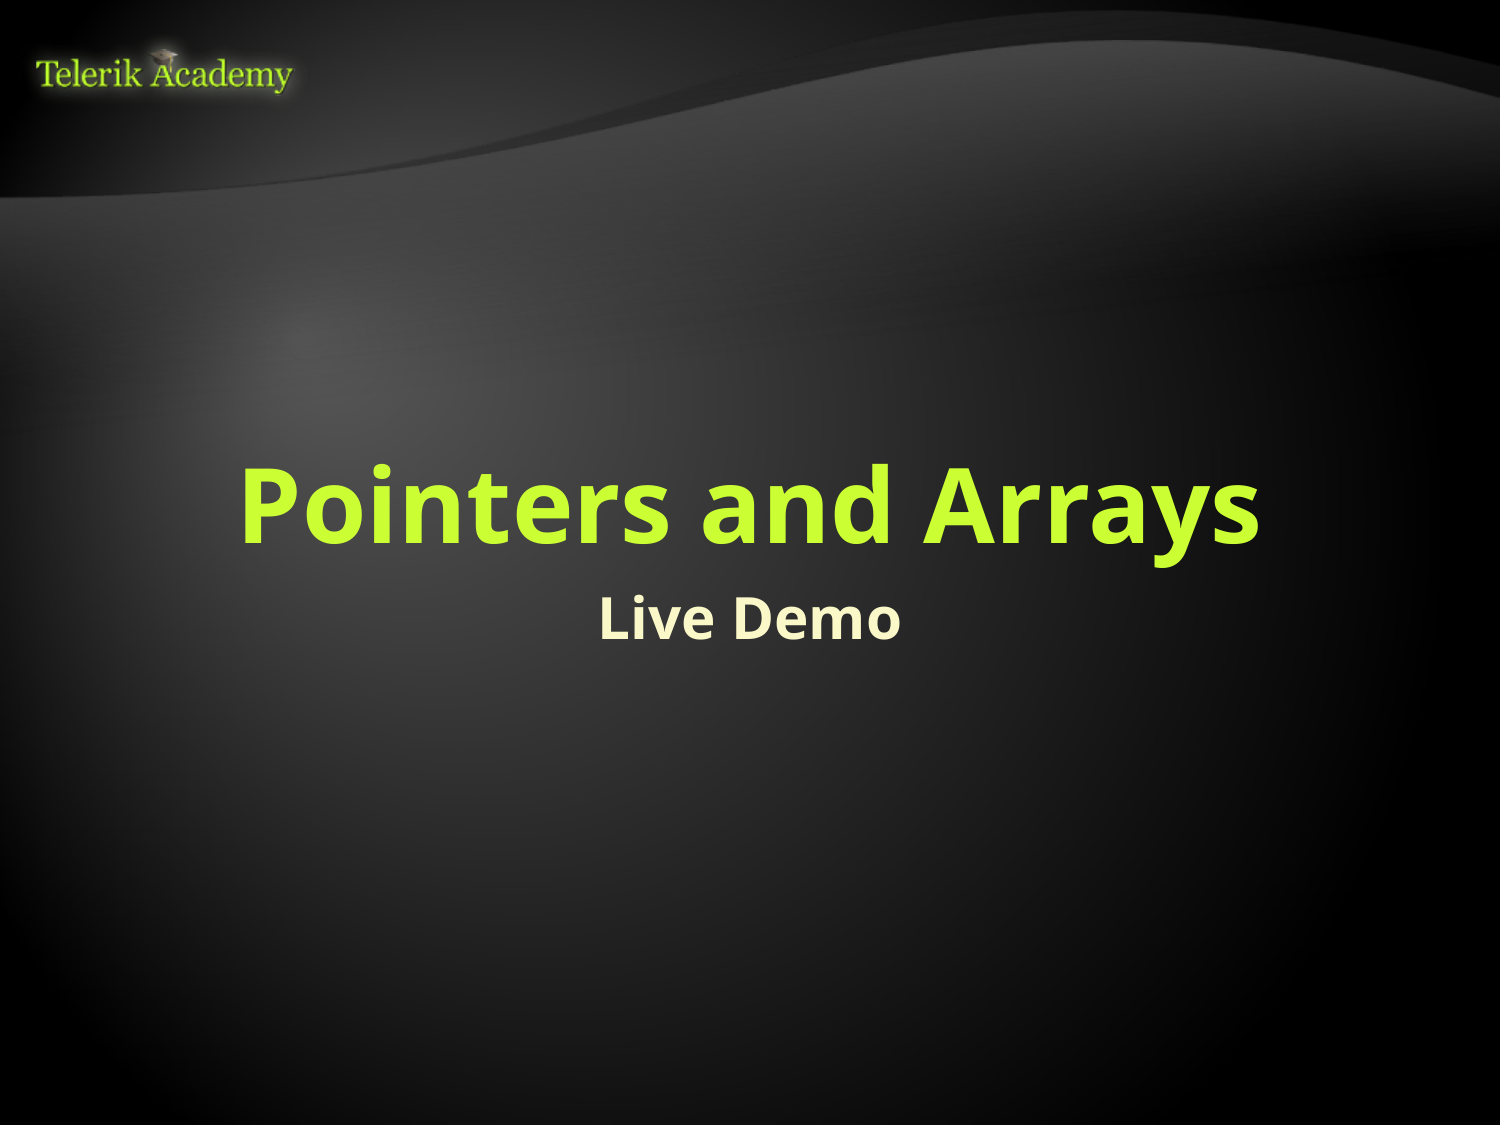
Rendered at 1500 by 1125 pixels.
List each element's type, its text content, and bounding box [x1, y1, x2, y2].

title Pointers and Arrays [99, 450, 1400, 563]
subtitle Live Demo [99, 569, 1400, 663]
picture [0, 0, 1500, 1125]
